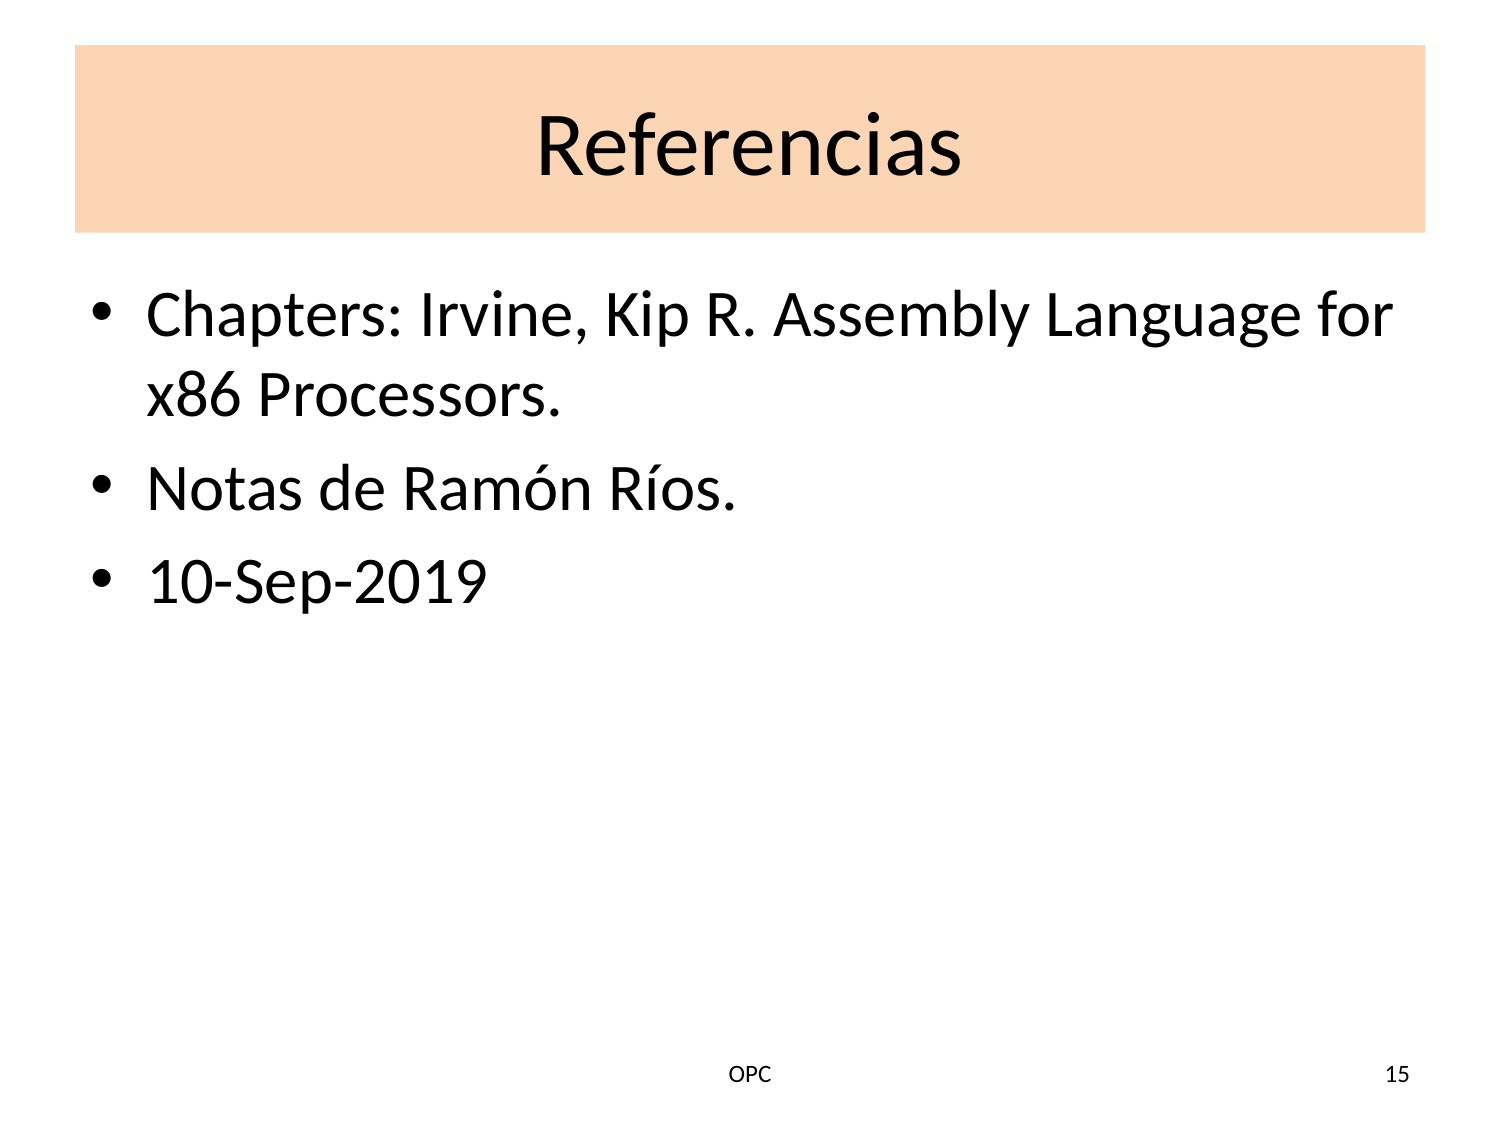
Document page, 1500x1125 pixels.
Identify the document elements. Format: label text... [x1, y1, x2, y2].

list Chapters: Irvine, Kip R. Assembly Language for x86 Processors. Notas de Ramón Ríos. 10-Sep-2019 [75, 262, 1425, 1005]
title Referencias [75, 45, 1425, 233]
slide_number 15 [1074, 1042, 1425, 1103]
footer OPC [512, 1042, 988, 1103]
